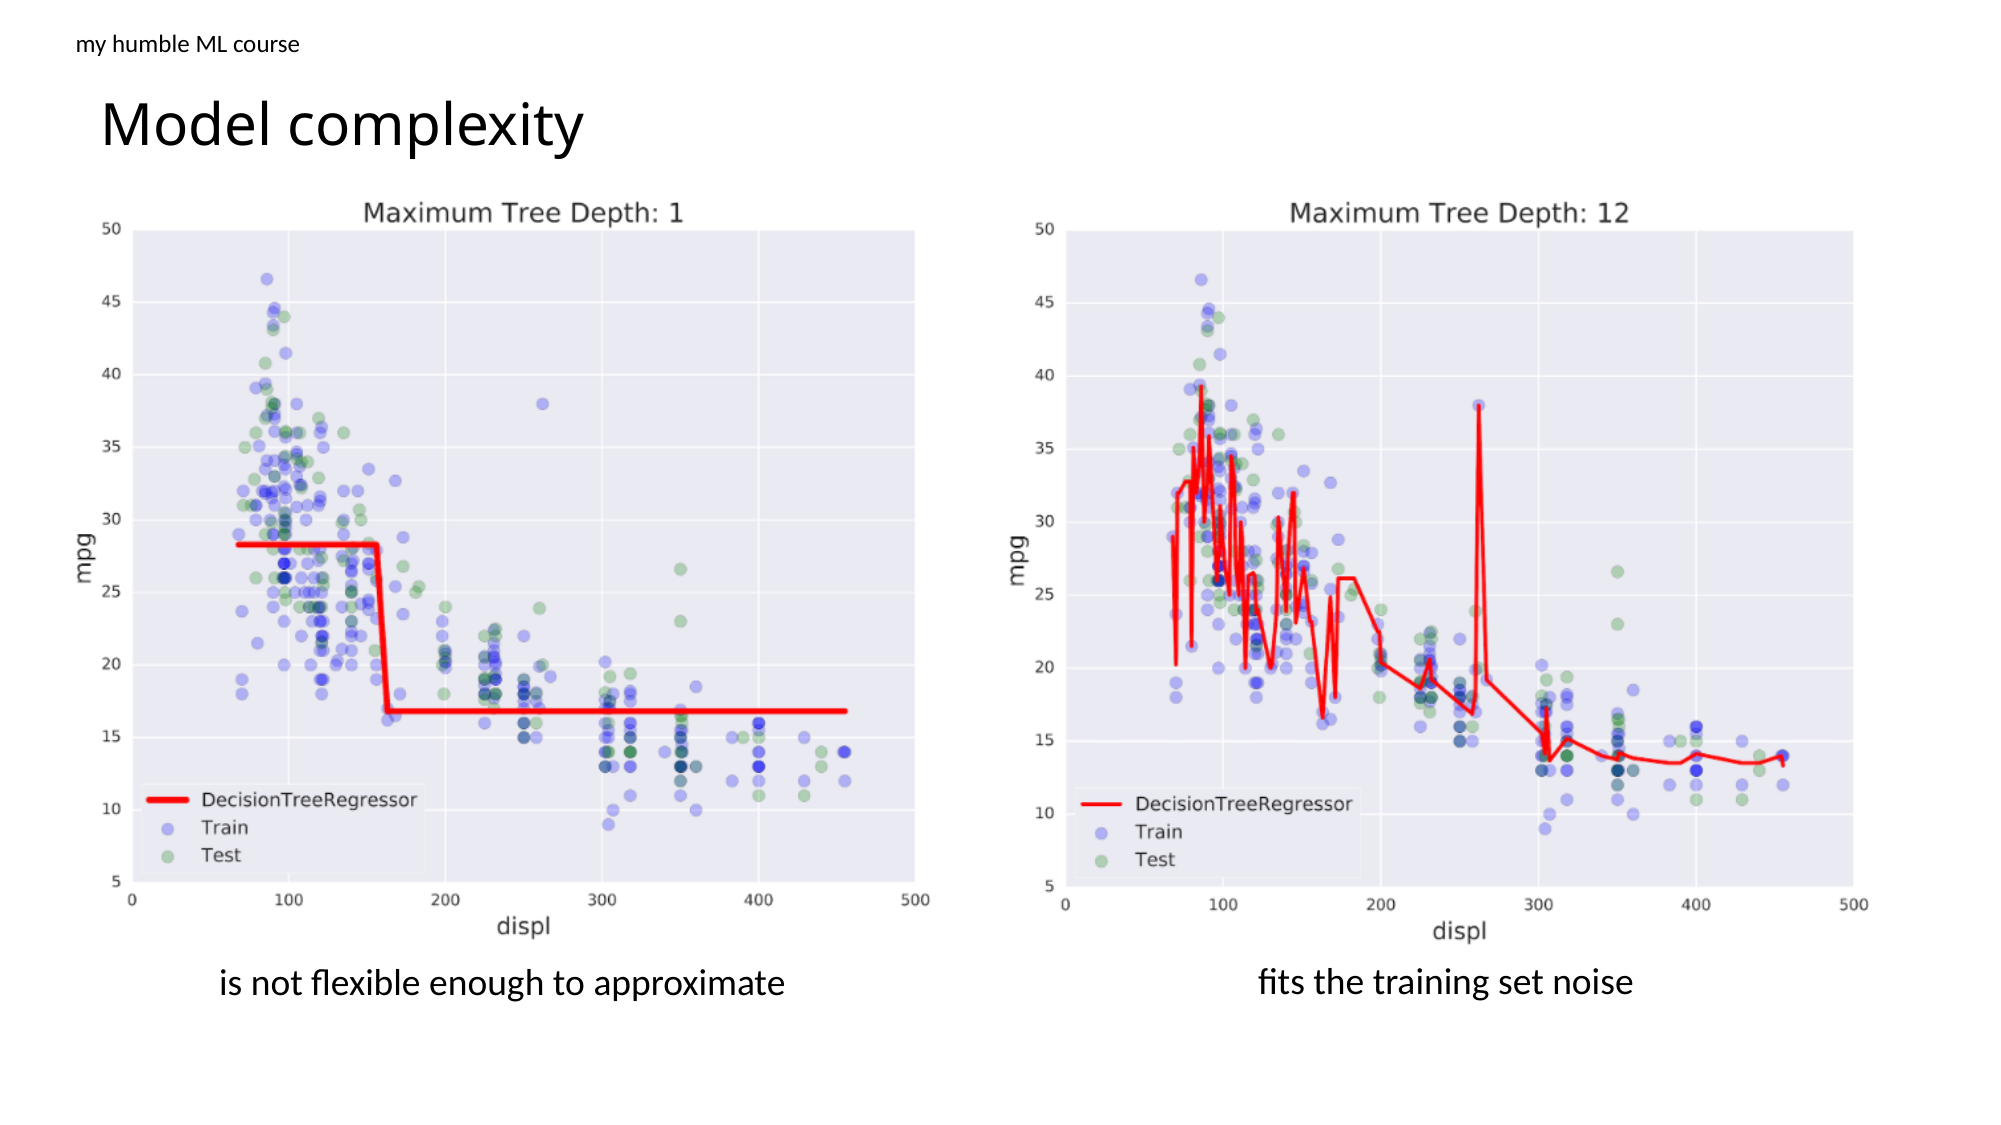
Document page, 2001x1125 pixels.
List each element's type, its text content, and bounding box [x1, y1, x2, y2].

text_box my humble ML course [60, 22, 945, 64]
picture [60, 182, 937, 950]
picture [999, 182, 1885, 963]
text_box Model complexity [86, 79, 665, 165]
